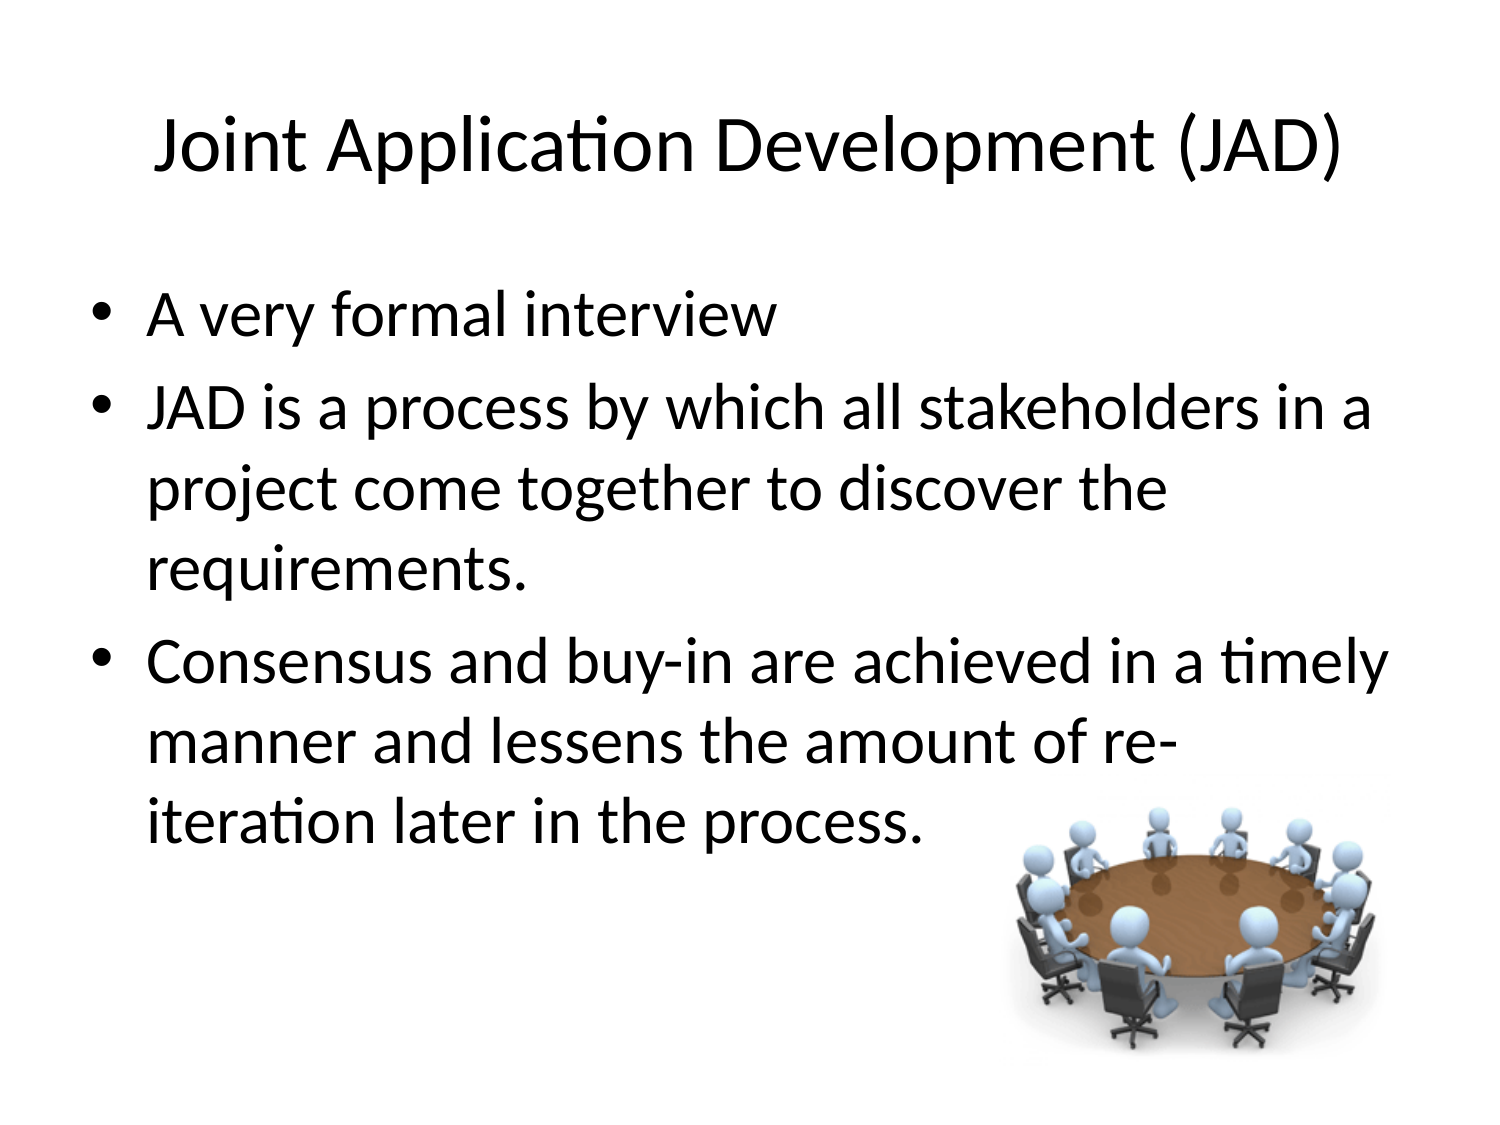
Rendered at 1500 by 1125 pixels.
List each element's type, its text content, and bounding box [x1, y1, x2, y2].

title Joint Application Development (JAD) [75, 45, 1425, 233]
picture [999, 774, 1391, 1069]
list A very formal interview JAD is a process by which all stakeholders in a project come together to discover the requirements. Consensus and buy-in are achieved in a timely manner and lessens the amount of re-iteration later in the process. [75, 262, 1425, 1005]
